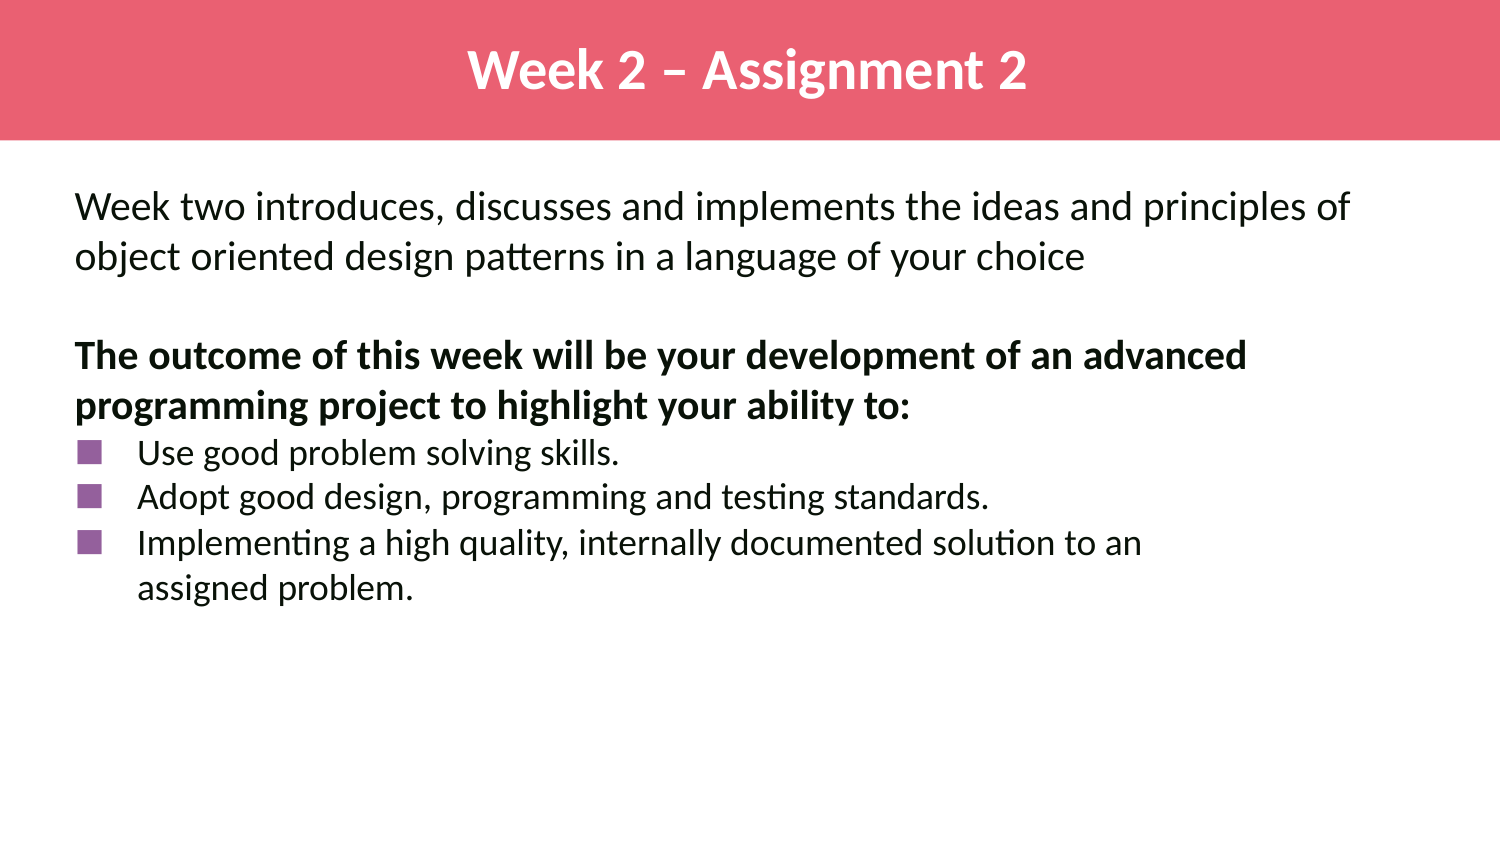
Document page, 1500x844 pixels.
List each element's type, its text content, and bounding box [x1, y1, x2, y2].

text_box Week two introduces, discusses and implements the ideas and principles of object oriented design patterns in a language of your choice The outcome of this week will be your development of an advanced programming project to highlight your ability to: Use good problem solving skills. Adopt good design, programming and testing standards. Implementing a high quality, internally documented solution to an assigned problem. [72, 176, 1440, 608]
text_box [0, 0, 1500, 141]
title Week 2 – Assignment 2 [93, 29, 1407, 173]
